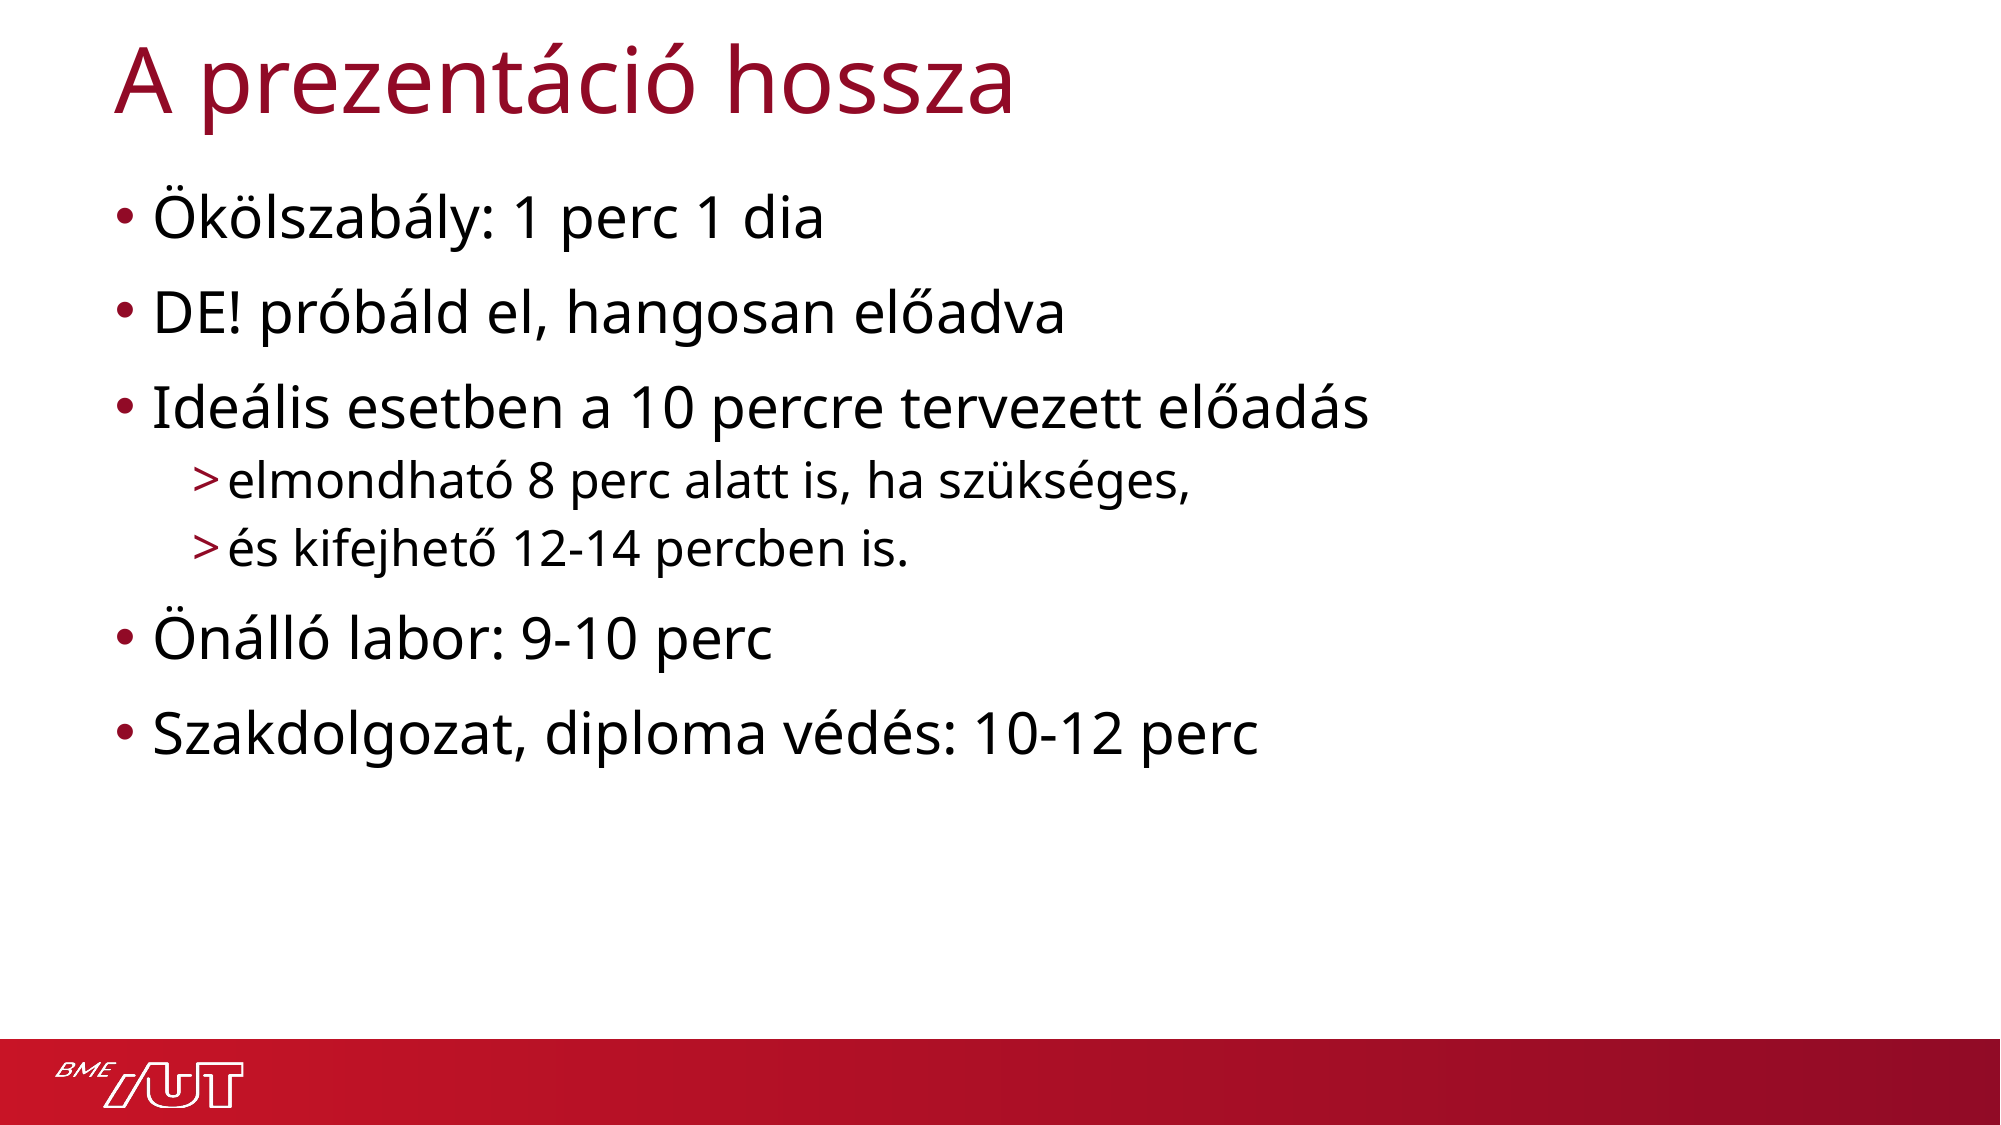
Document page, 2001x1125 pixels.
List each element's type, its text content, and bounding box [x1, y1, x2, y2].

list Ökölszabály: 1 perc 1 dia DE! próbáld el, hangosan előadva Ideális esetben a 10 percre tervezett előadás elmondható 8 perc alatt is, ha szükséges, és kifejhető 12-14 percben is. Önálló labor: 9-10 perc Szakdolgozat, diploma védés: 10-12 perc [99, 172, 1900, 1019]
title A prezentáció hossza [99, 18, 1900, 149]
